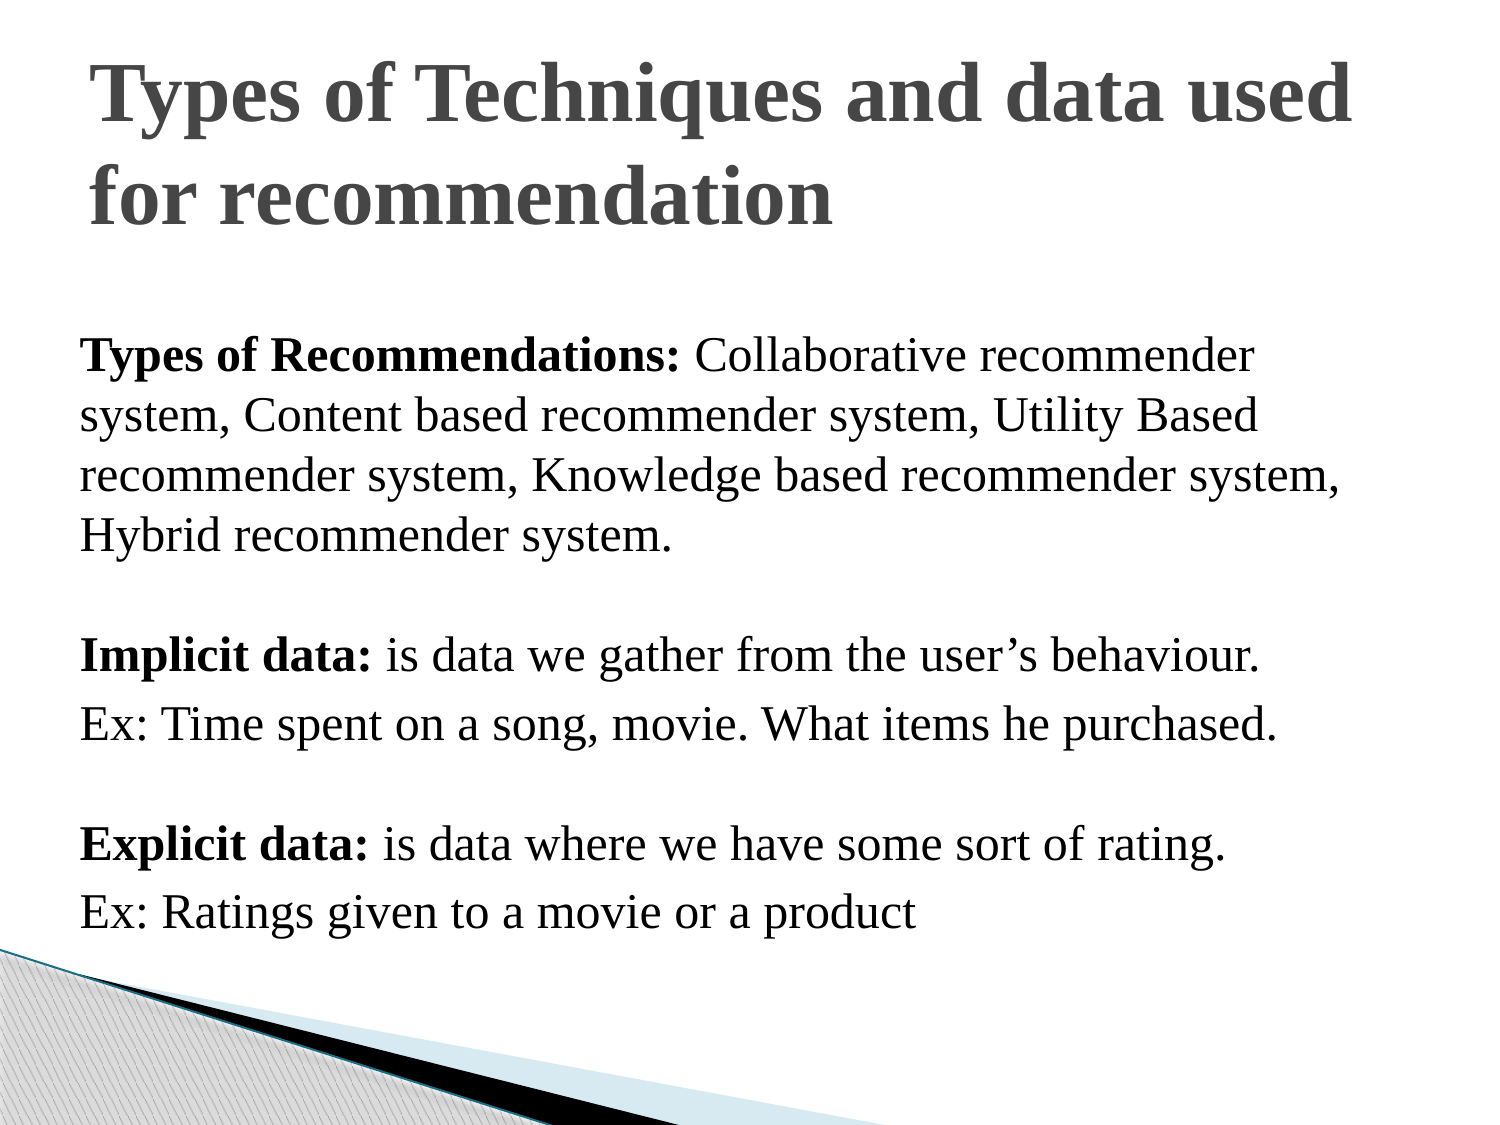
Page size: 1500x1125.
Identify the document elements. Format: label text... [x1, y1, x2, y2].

title Types of Techniques and data used for recommendation [75, 45, 1425, 233]
list Types of Recommendations: Collaborative recommender system, Content based recommender system, Utility Based recommender system, Knowledge based recommender system, Hybrid recommender system. Implicit data: is data we gather from the user’s behaviour. Ex: Time spent on a song, movie. What items he purchased. Explicit data: is data where we have some sort of rating. Ex: Ratings given to a movie or a product [64, 314, 1415, 1057]
